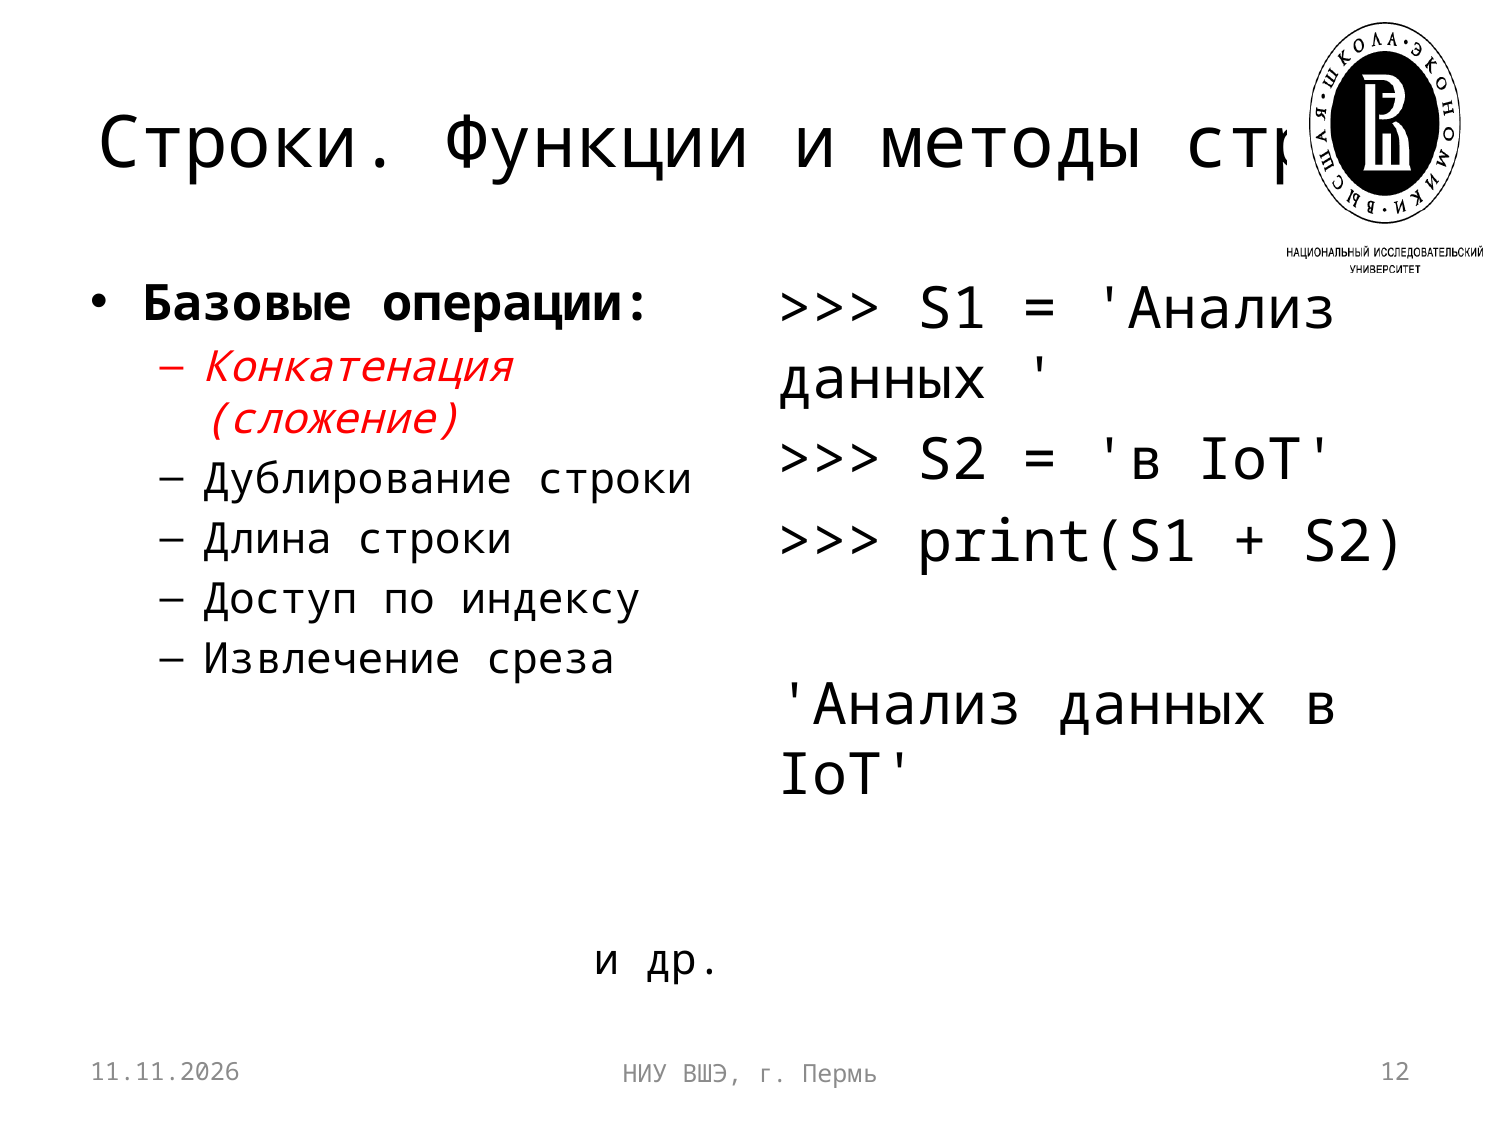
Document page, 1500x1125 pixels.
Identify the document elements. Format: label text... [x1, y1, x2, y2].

picture [1287, 22, 1483, 274]
list Базовые операции: Конкатенация (сложение) Дублирование строки Длина строки Доступ по индексу Извлечение среза и др. [75, 262, 738, 1005]
footer НИУ ВШЭ, г. Пермь [512, 1042, 988, 1103]
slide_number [75, 1042, 425, 1103]
title Строки. Функции и методы строк [75, 45, 1282, 233]
slide_number 12 [1074, 1042, 1425, 1103]
list >>> S1 = 'Анализ данных ' >>> S2 = 'в IoT' >>> print(S1 + S2) 'Анализ данных в IoT' [762, 262, 1425, 1005]
